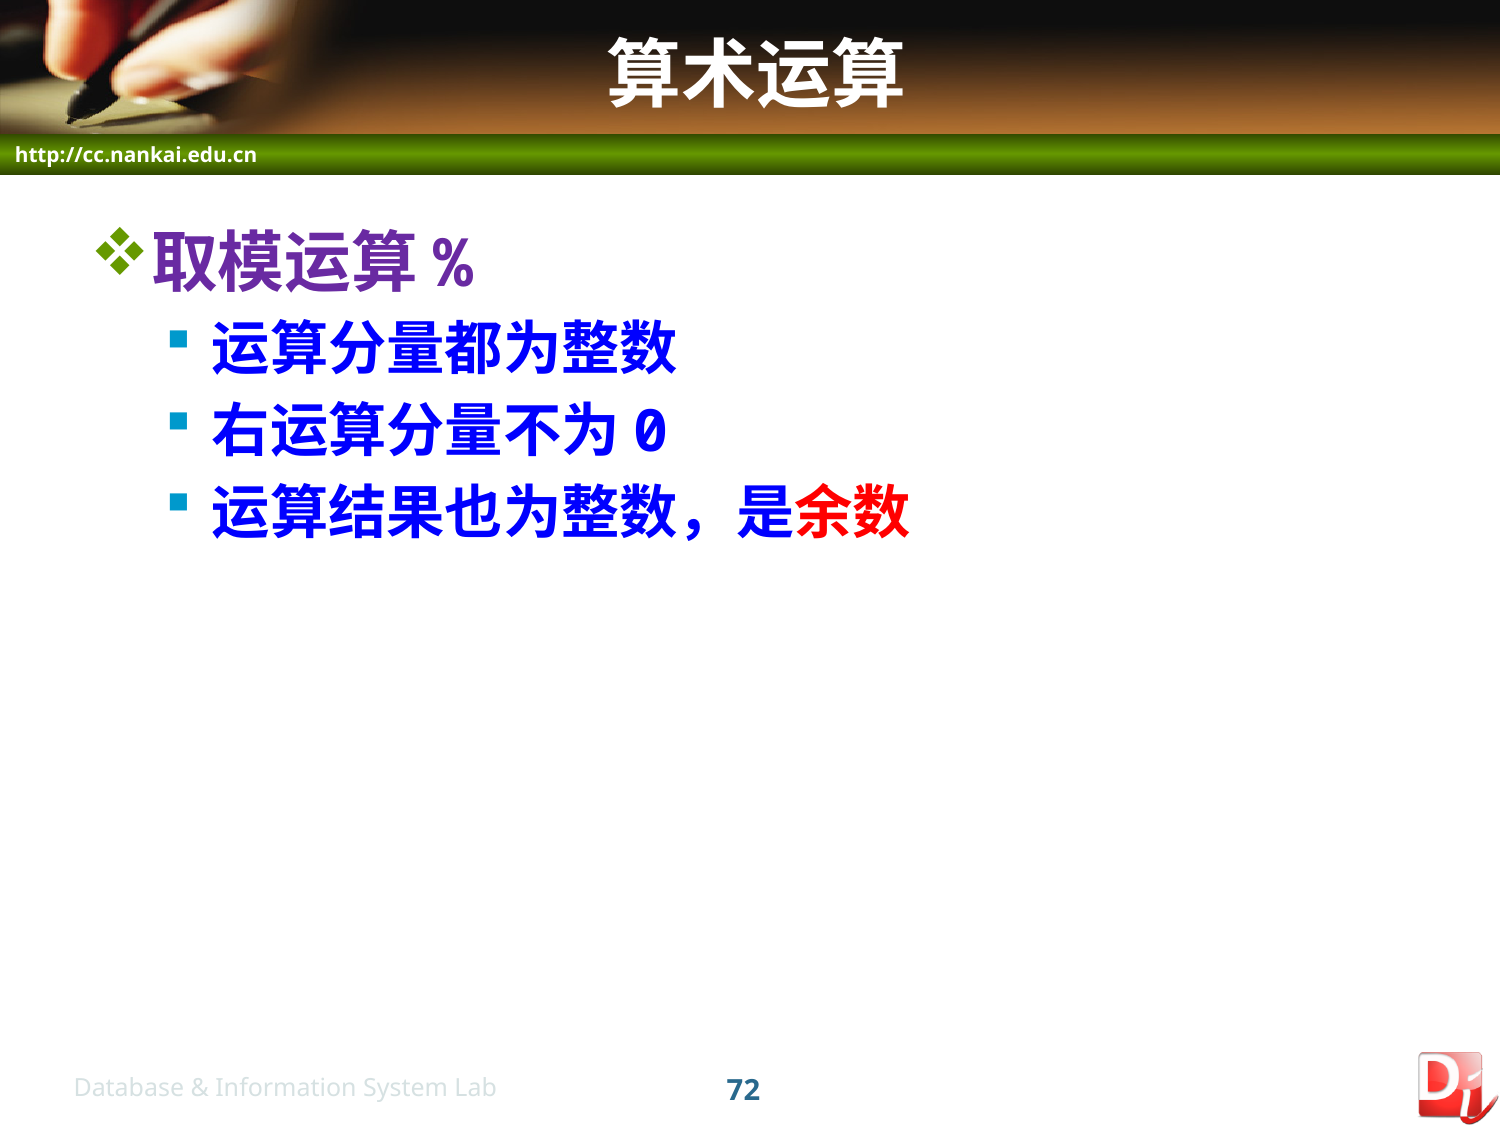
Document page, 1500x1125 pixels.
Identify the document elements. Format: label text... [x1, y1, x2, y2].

picture [0, 0, 1500, 134]
footer Database & Information System Lab [58, 1064, 598, 1114]
list 取模运算% 运算分量都为整数 右运算分量不为0 运算结果也为整数，是余数 [74, 212, 1413, 1038]
title 算术运算 [74, 24, 1438, 118]
slide_number 72 [607, 1063, 880, 1112]
picture [1417, 1052, 1500, 1125]
